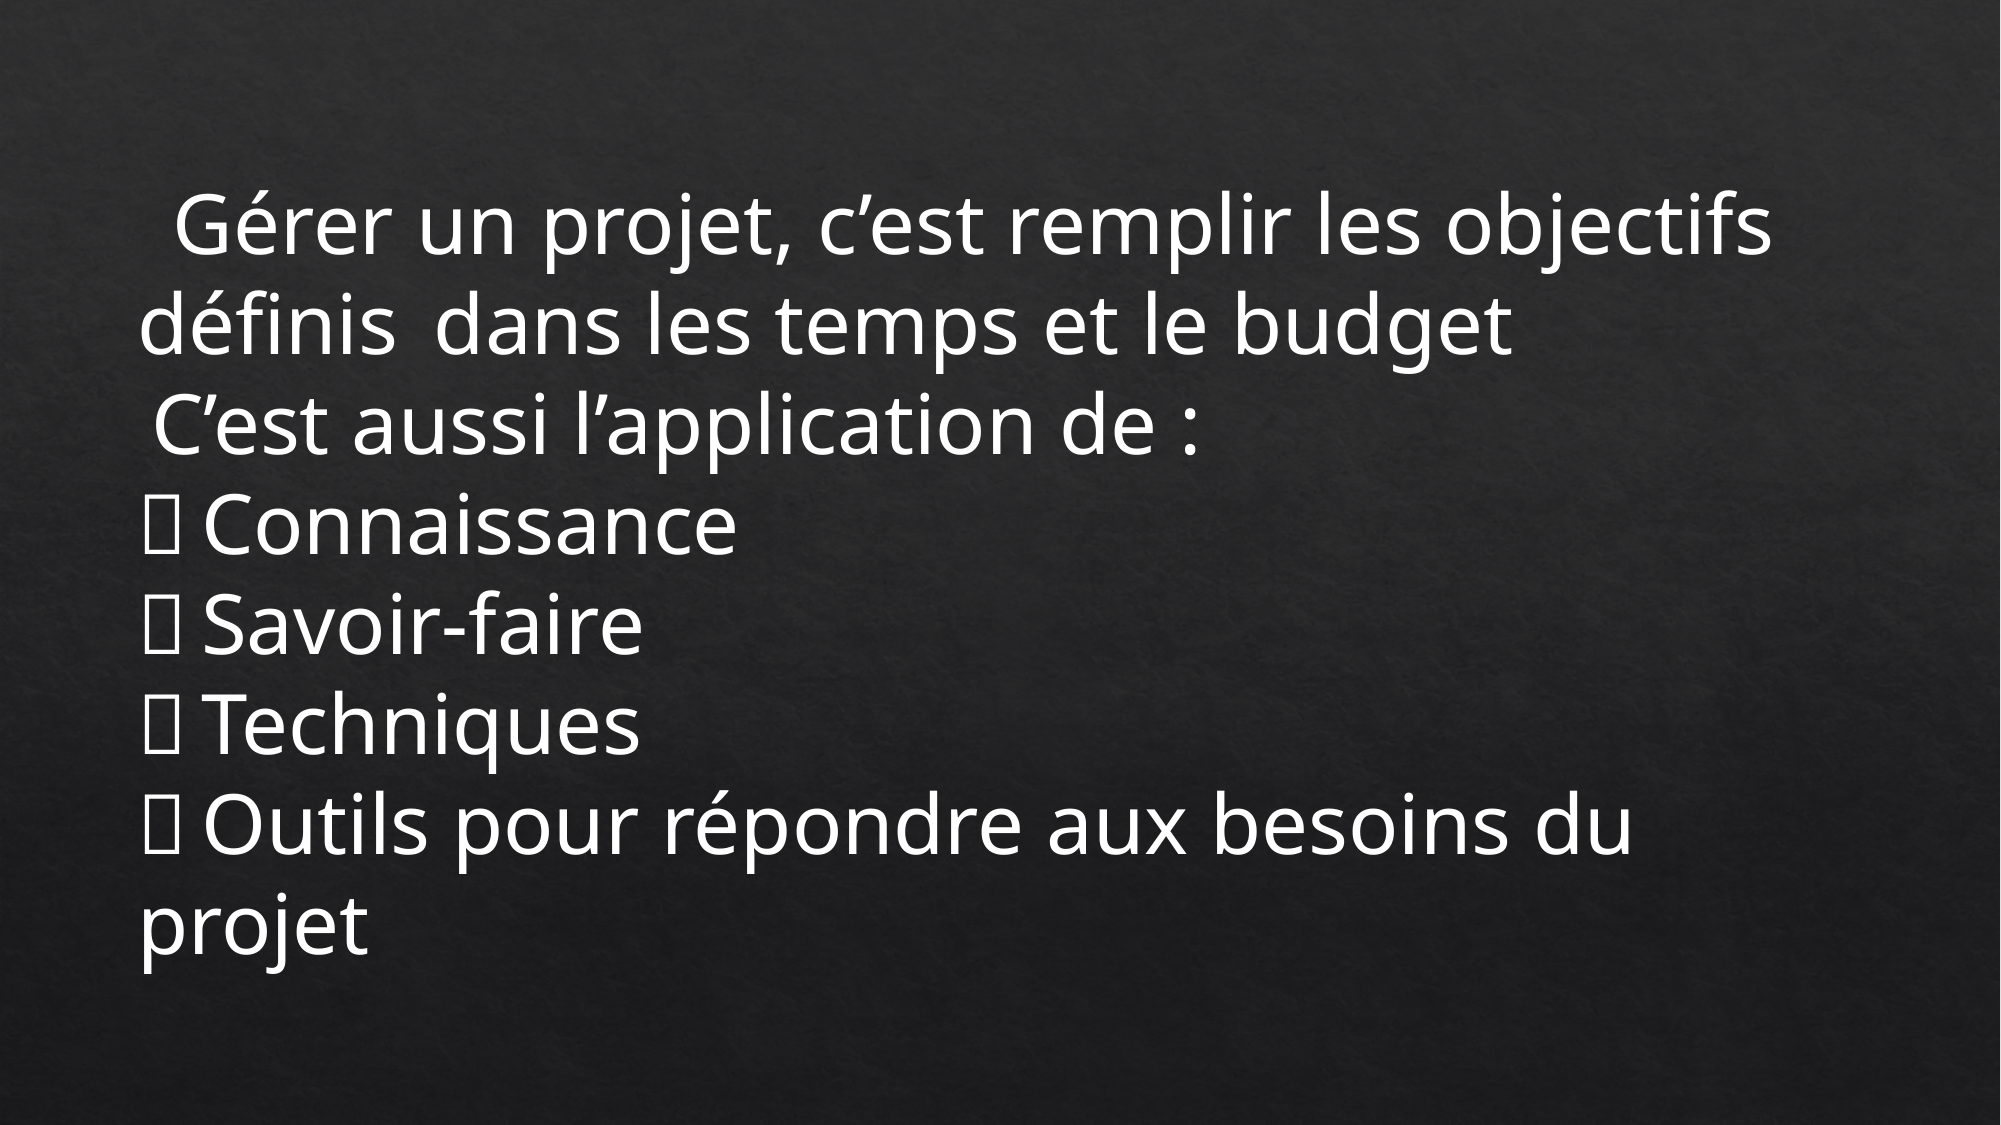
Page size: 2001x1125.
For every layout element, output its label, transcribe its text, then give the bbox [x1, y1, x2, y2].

text_box Gérer un projet, c’est remplir les objectifs définis dans les temps et le budget C’est aussi l’application de :  Connaissance  Savoir-faire  Techniques  Outils pour répondre aux besoins du projet [122, 163, 1806, 979]
